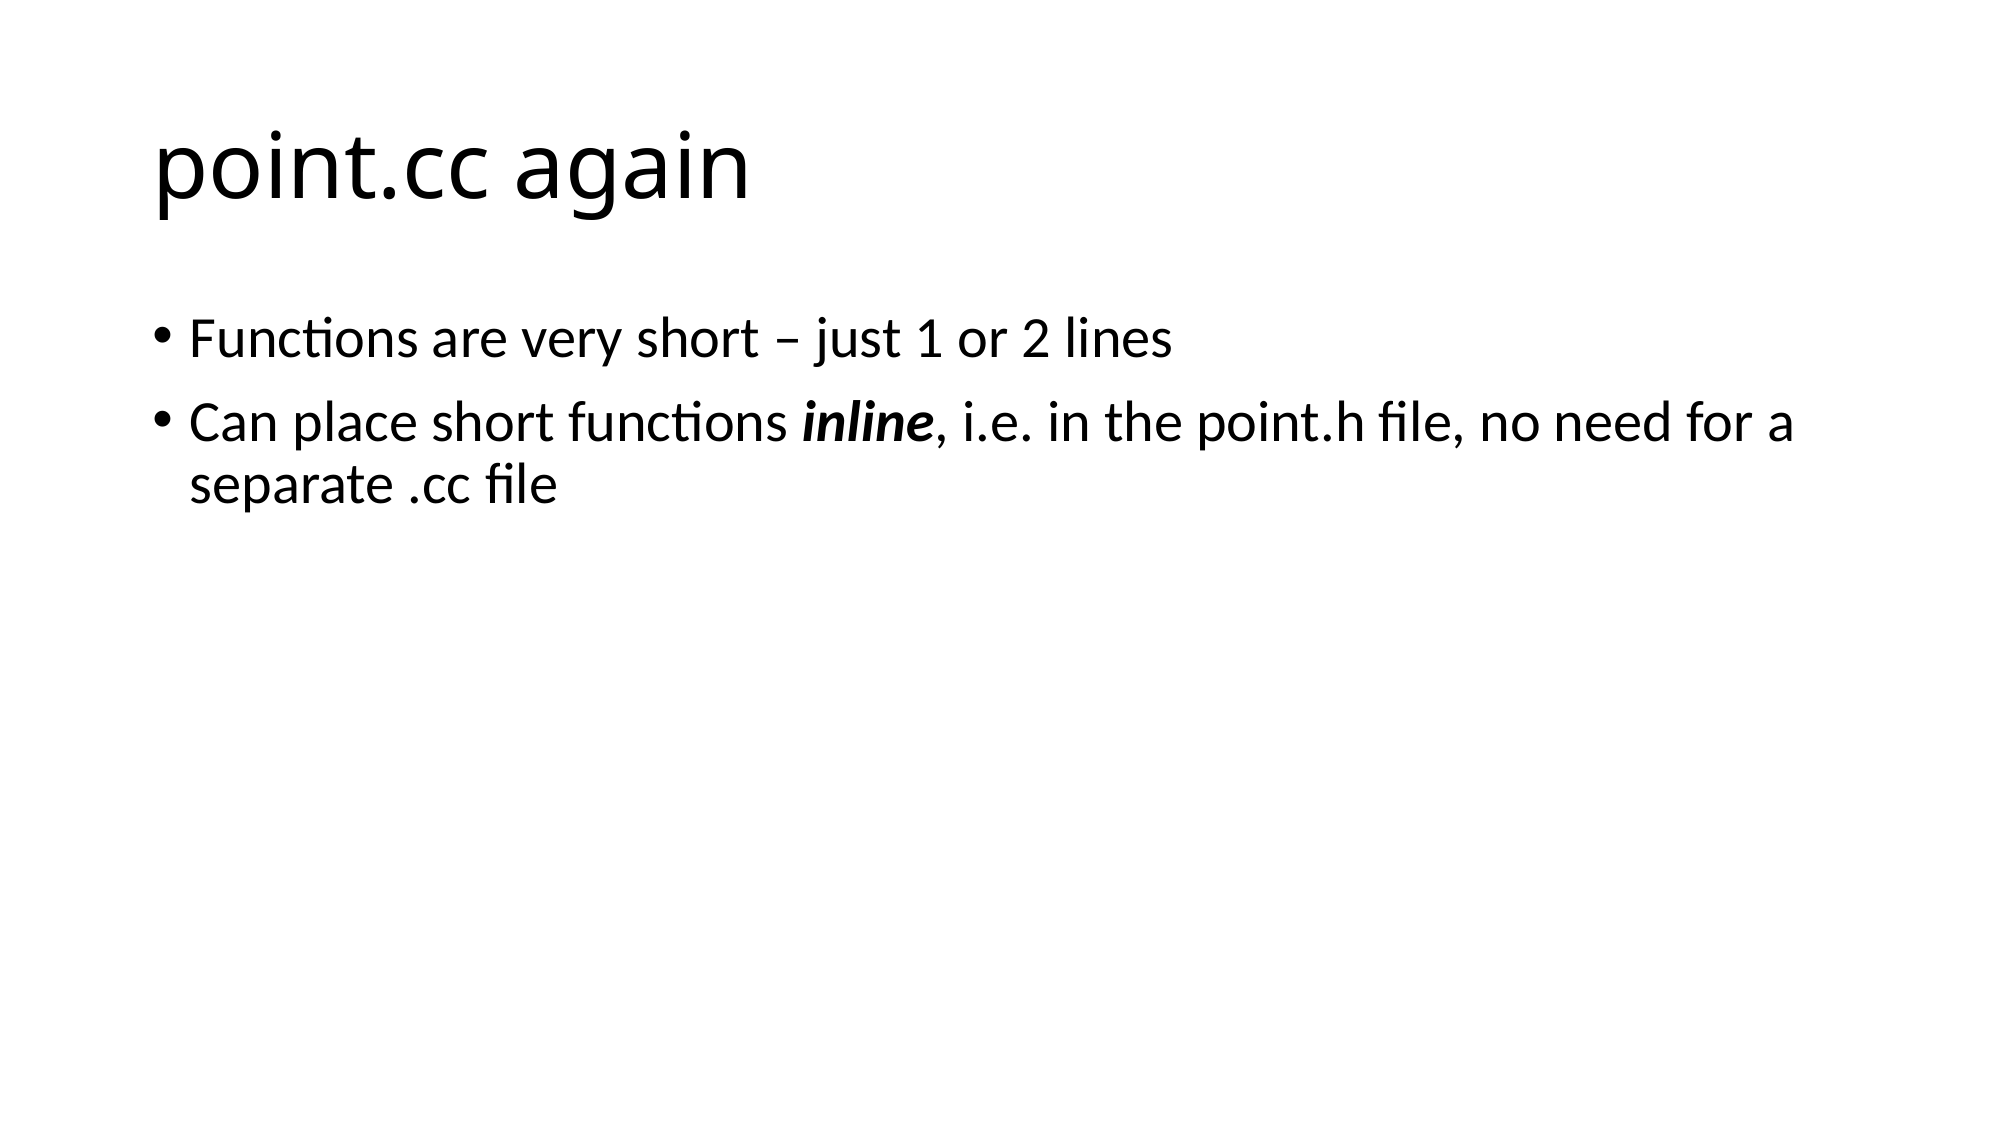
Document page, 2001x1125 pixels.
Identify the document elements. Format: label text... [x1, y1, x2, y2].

list Functions are very short – just 1 or 2 lines Can place short functions inline, i.e. in the point.h file, no need for a separate .cc file [137, 299, 1863, 1014]
title point.cc again [137, 59, 1863, 278]
